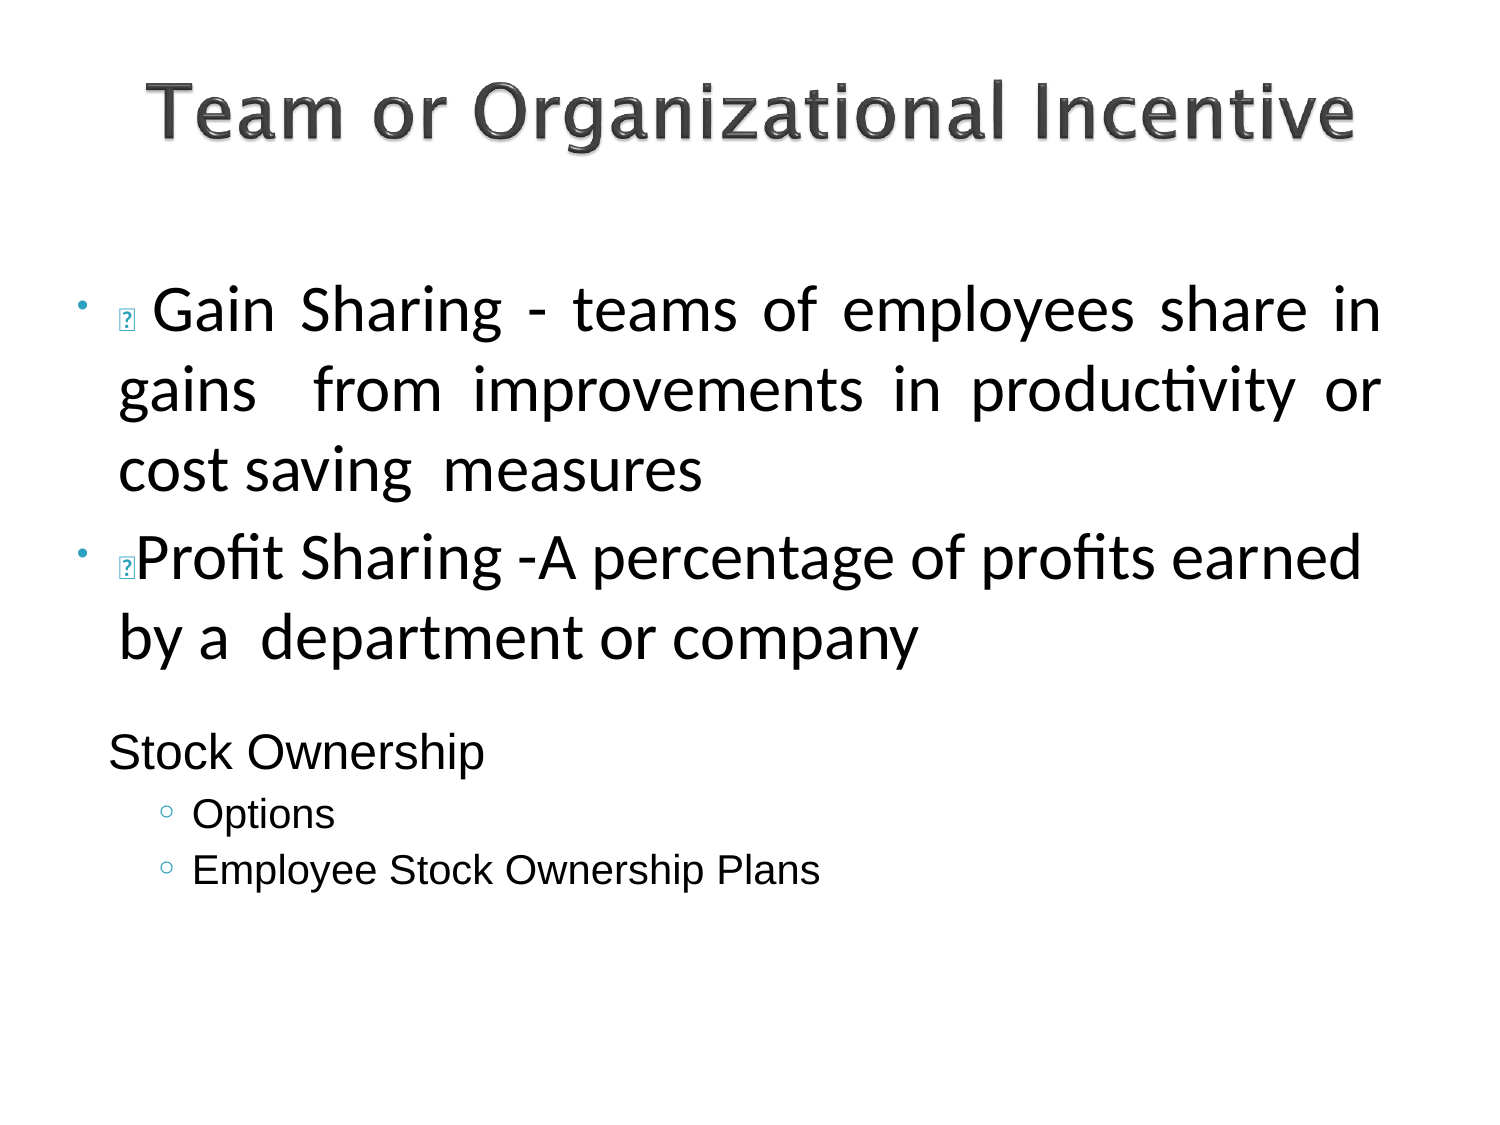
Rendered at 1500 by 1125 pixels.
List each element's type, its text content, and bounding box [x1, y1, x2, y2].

text_box Stock Ownership Options Employee Stock Ownership Plans [105, 556, 858, 893]
text_box [96, 49, 1428, 215]
list  Gain Sharing - teams of employees share in gains from improvements in productivity or cost saving measures Profit Sharing -A percentage of profits earned by a department or company [75, 262, 1425, 903]
